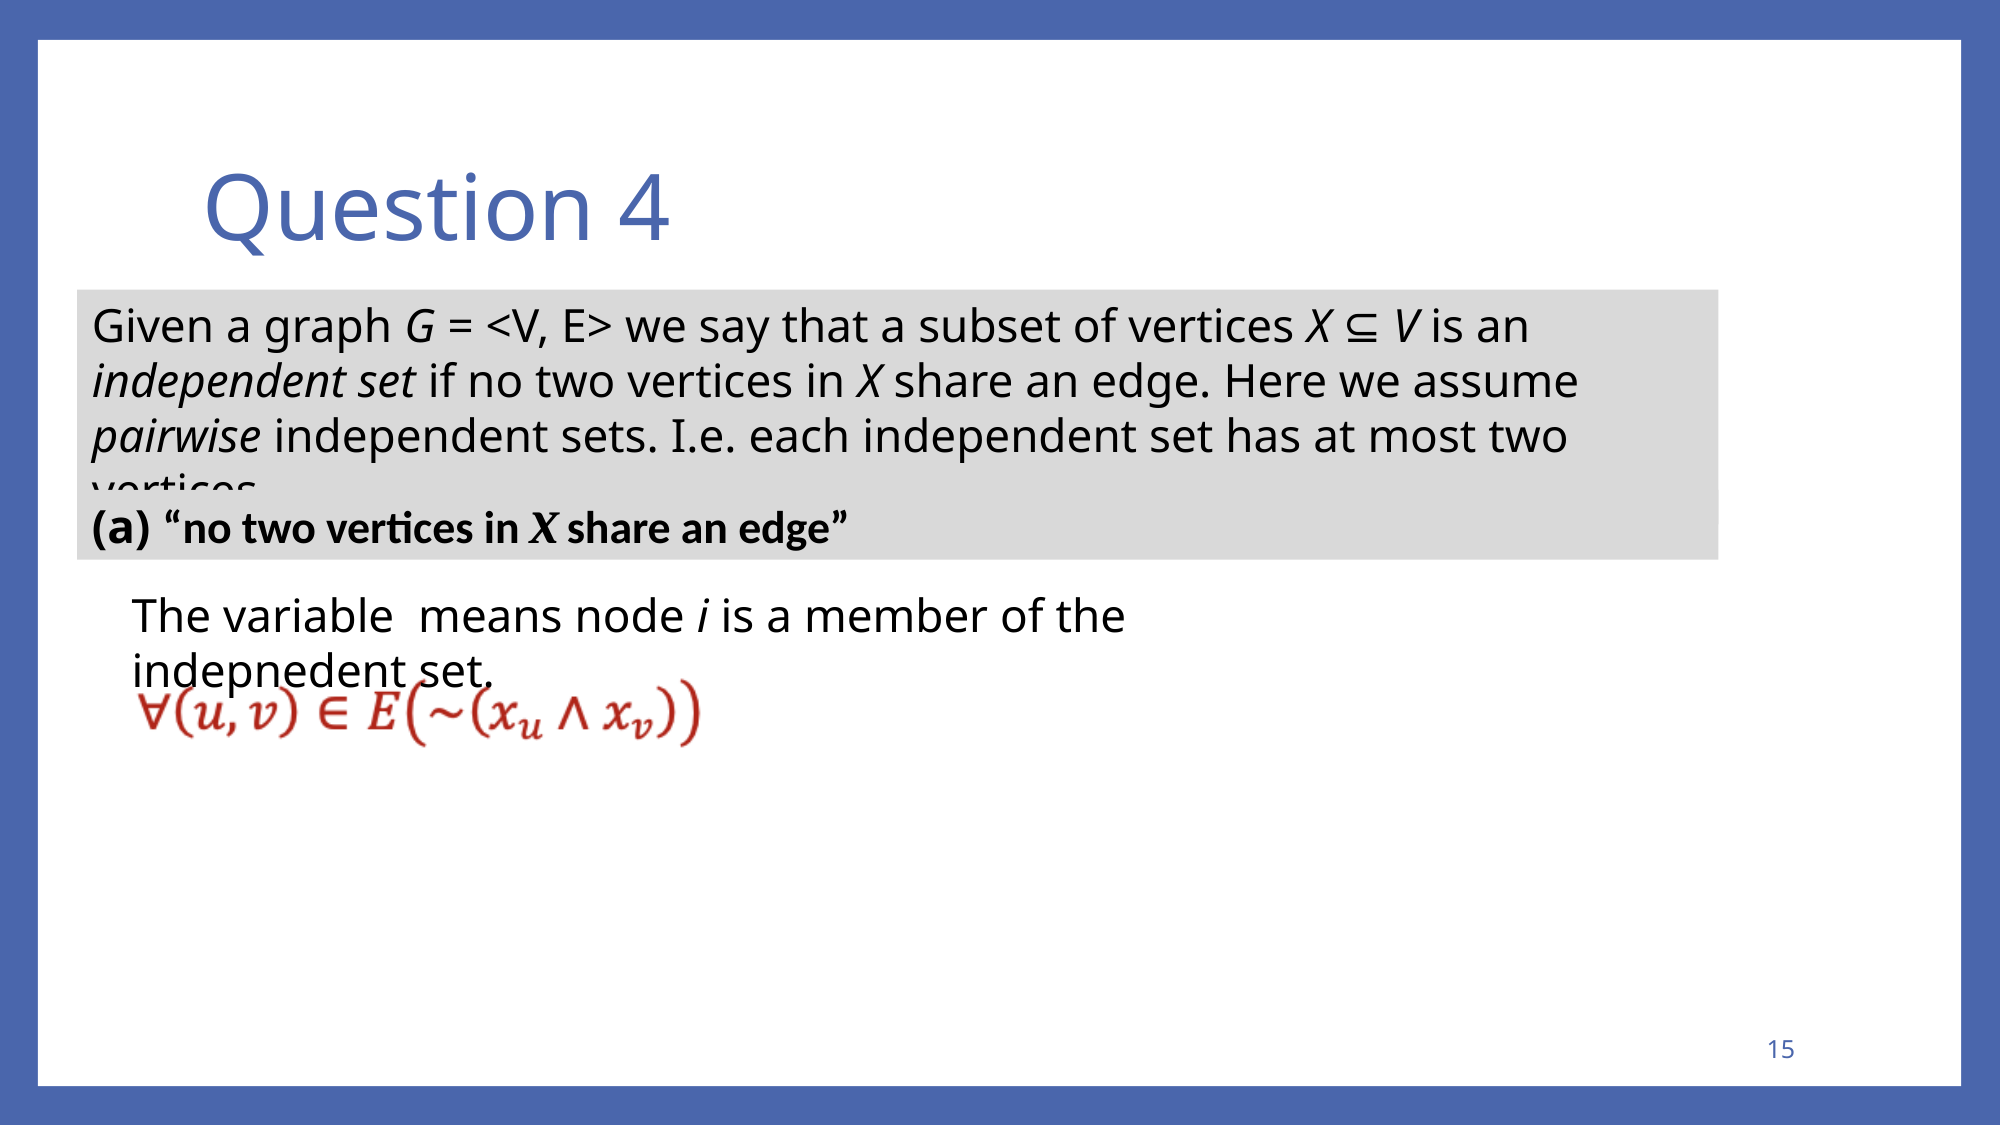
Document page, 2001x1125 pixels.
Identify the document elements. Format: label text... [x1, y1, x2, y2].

slide_number 15 [1530, 1020, 1811, 1081]
text_box (a) “no two vertices in X share an edge” [77, 489, 1719, 560]
picture [116, 660, 738, 772]
title Question 4 [187, 99, 1808, 323]
text_box Given a graph G = <V, E> we say that a subset of vertices X ⊆ V is an independent set if no two vertices in X share an edge. Here we assume pairwise independent sets. I.e. each independent set has at most two vertices. [77, 289, 1719, 489]
